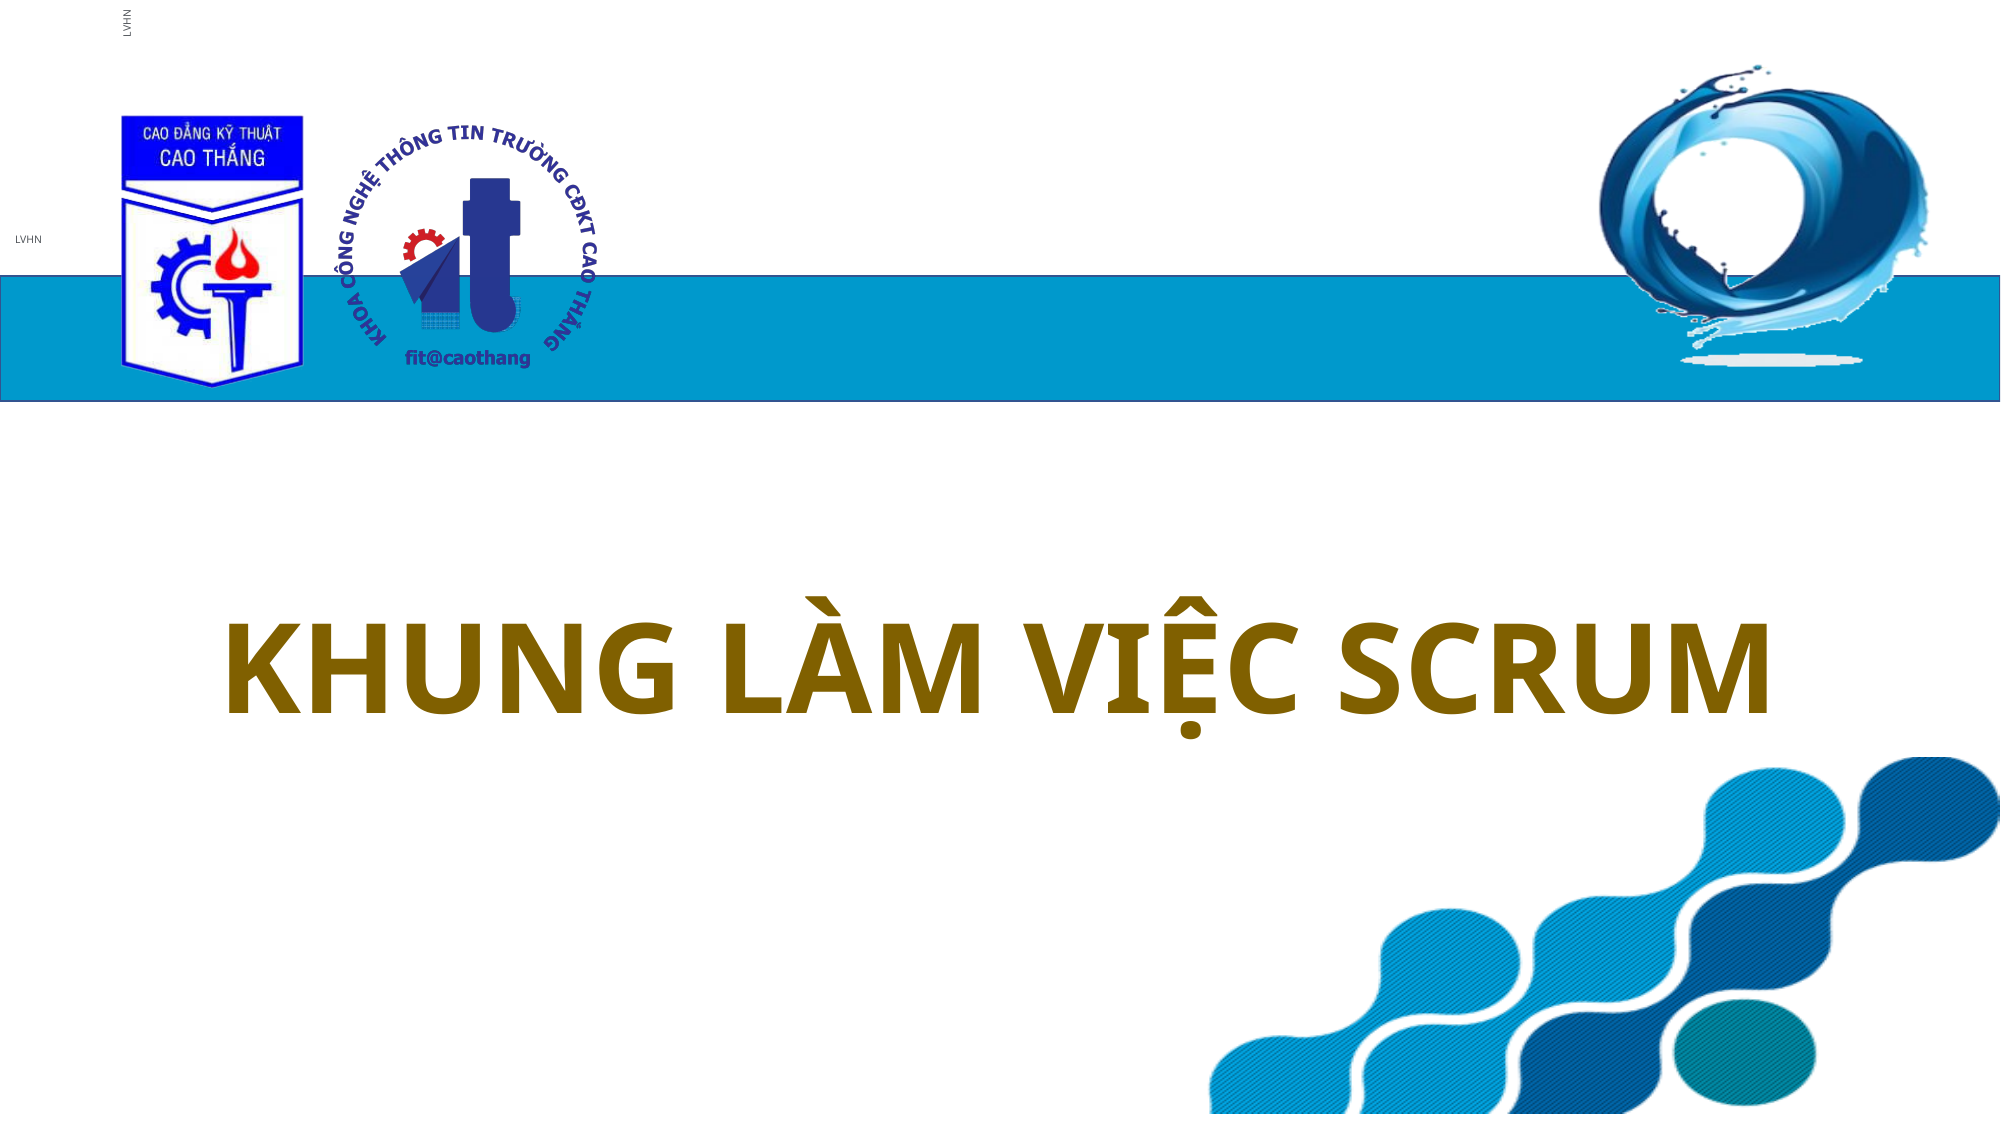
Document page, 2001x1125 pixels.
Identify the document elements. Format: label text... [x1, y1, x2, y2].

picture [105, 74, 648, 368]
title KHUNG LÀM VIỆC SCRUM [136, 280, 1862, 749]
picture [1528, 11, 2000, 304]
picture [1204, 757, 2000, 1114]
